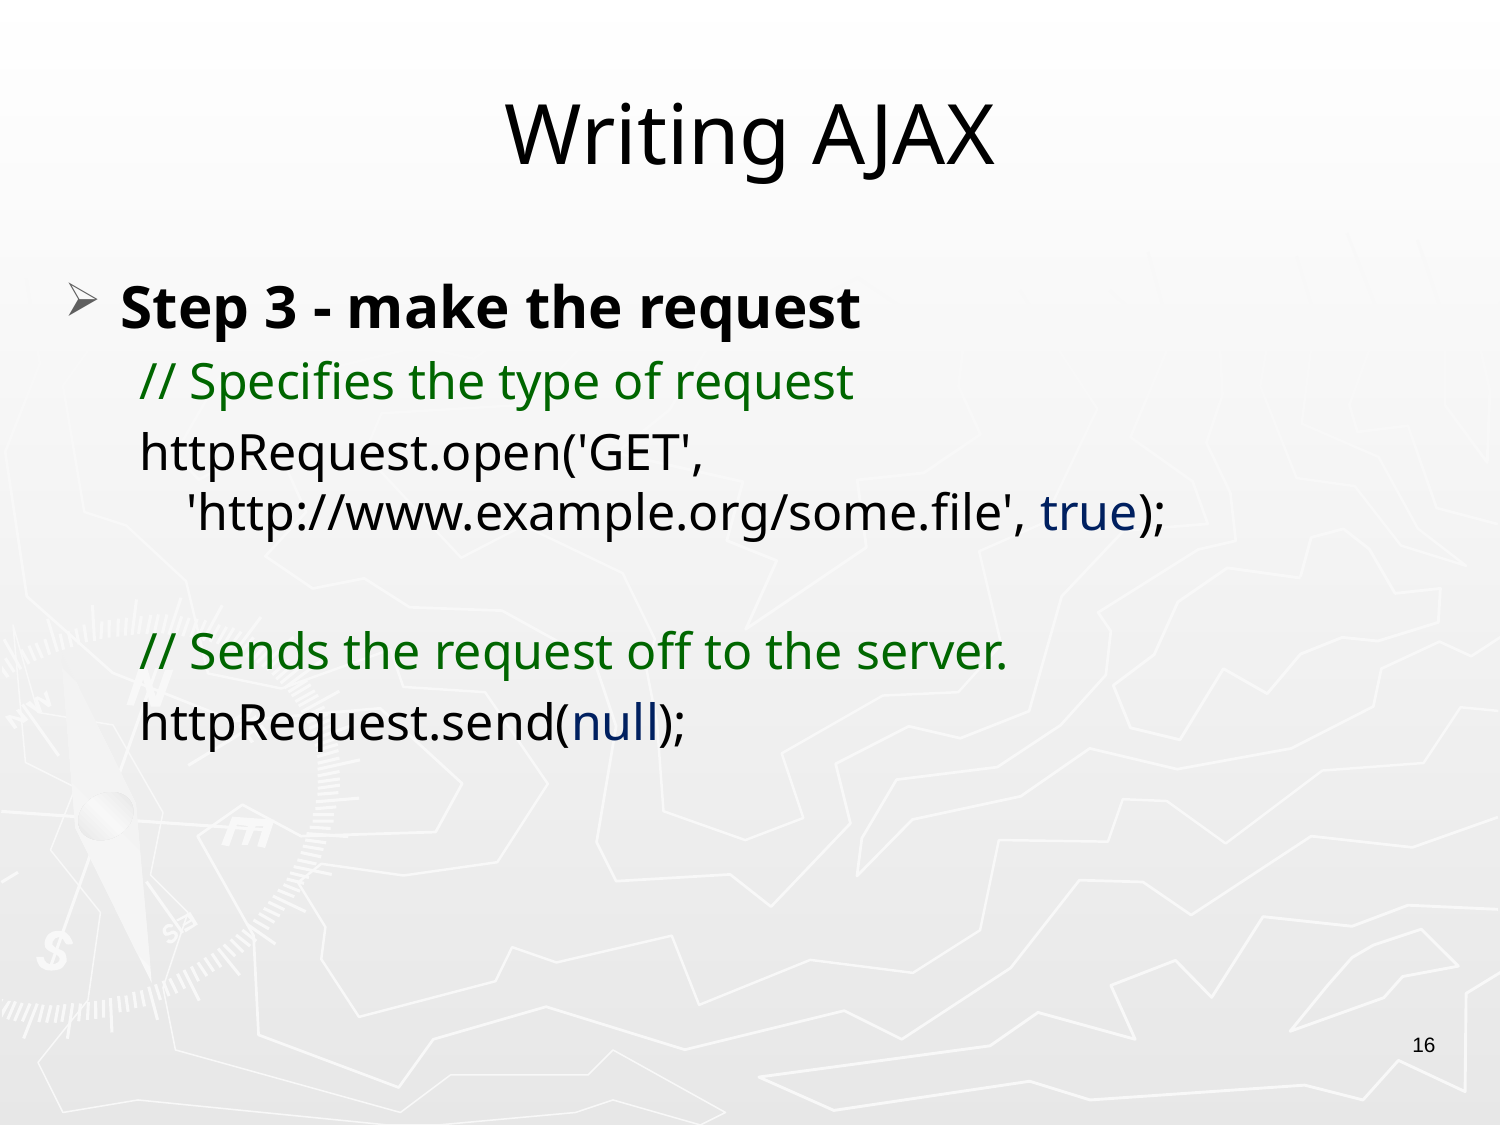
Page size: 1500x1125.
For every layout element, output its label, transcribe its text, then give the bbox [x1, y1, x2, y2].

slide_number 16 [1074, 1024, 1451, 1103]
list Step 3 - make the request // Specifies the type of request httpRequest.open('GET', 'http://www.example.org/some.file', true); // Sends the request off to the server. httpRequest.send(null); [49, 262, 1451, 1001]
title Writing AJAX [49, 37, 1451, 225]
